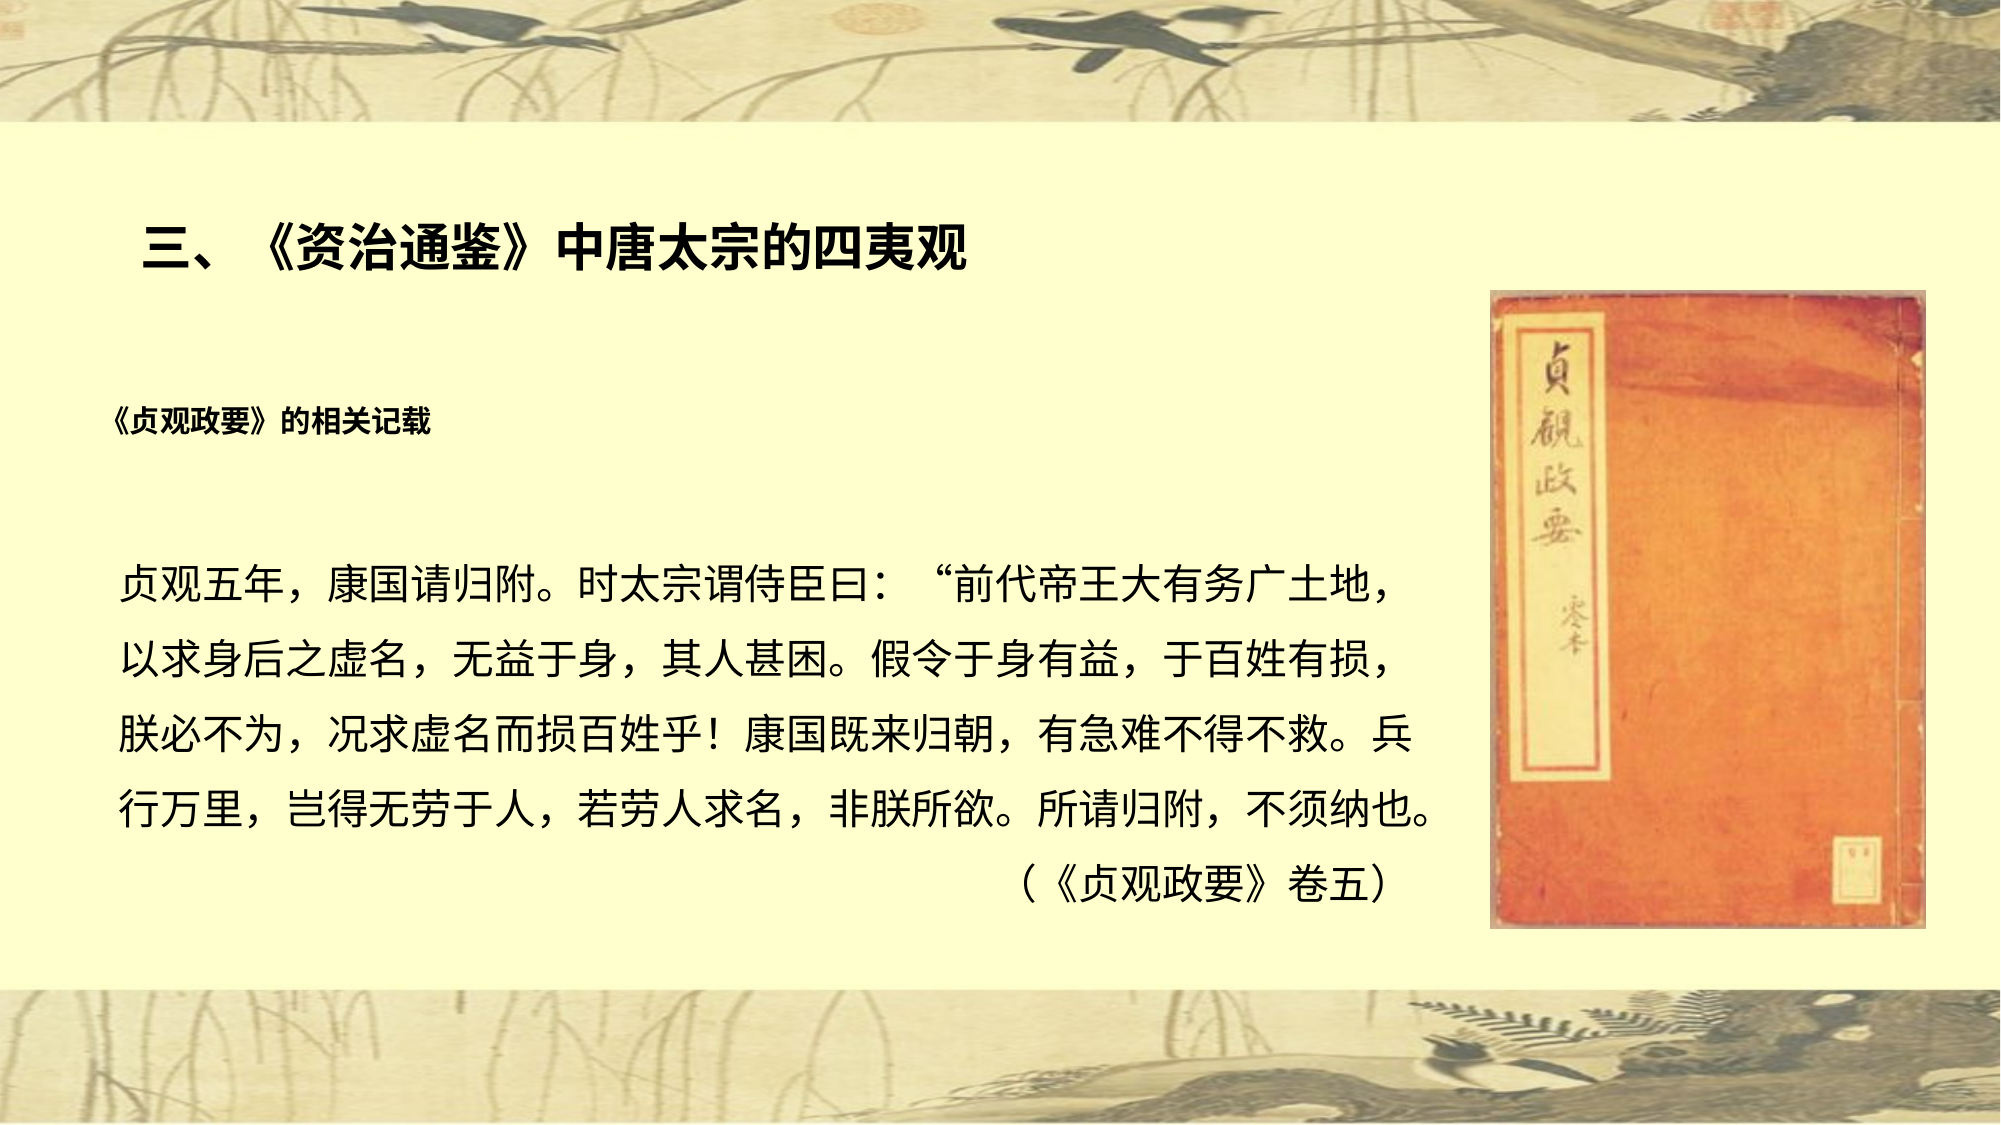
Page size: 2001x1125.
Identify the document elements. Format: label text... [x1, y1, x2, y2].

picture [0, 0, 2001, 1125]
list 贞观五年，康国请归附。时太宗谓侍臣曰：“前代帝王大有务广土地，以求身后之虚名，无益于身，其人甚困。假令于身有益，于百姓有损，朕必不为，况求虚名而损百姓乎！康国既来归朝，有急难不得不救。兵行万里，岂得无劳于人，若劳人求名，非朕所欲。所请归附，不须纳也。（《贞观政要》卷五） [101, 525, 1428, 1109]
title 《贞观政要》的相关记载 [84, 290, 1490, 508]
text_box 三、《资治通鉴》中唐太宗的四夷观 [125, 142, 1851, 361]
